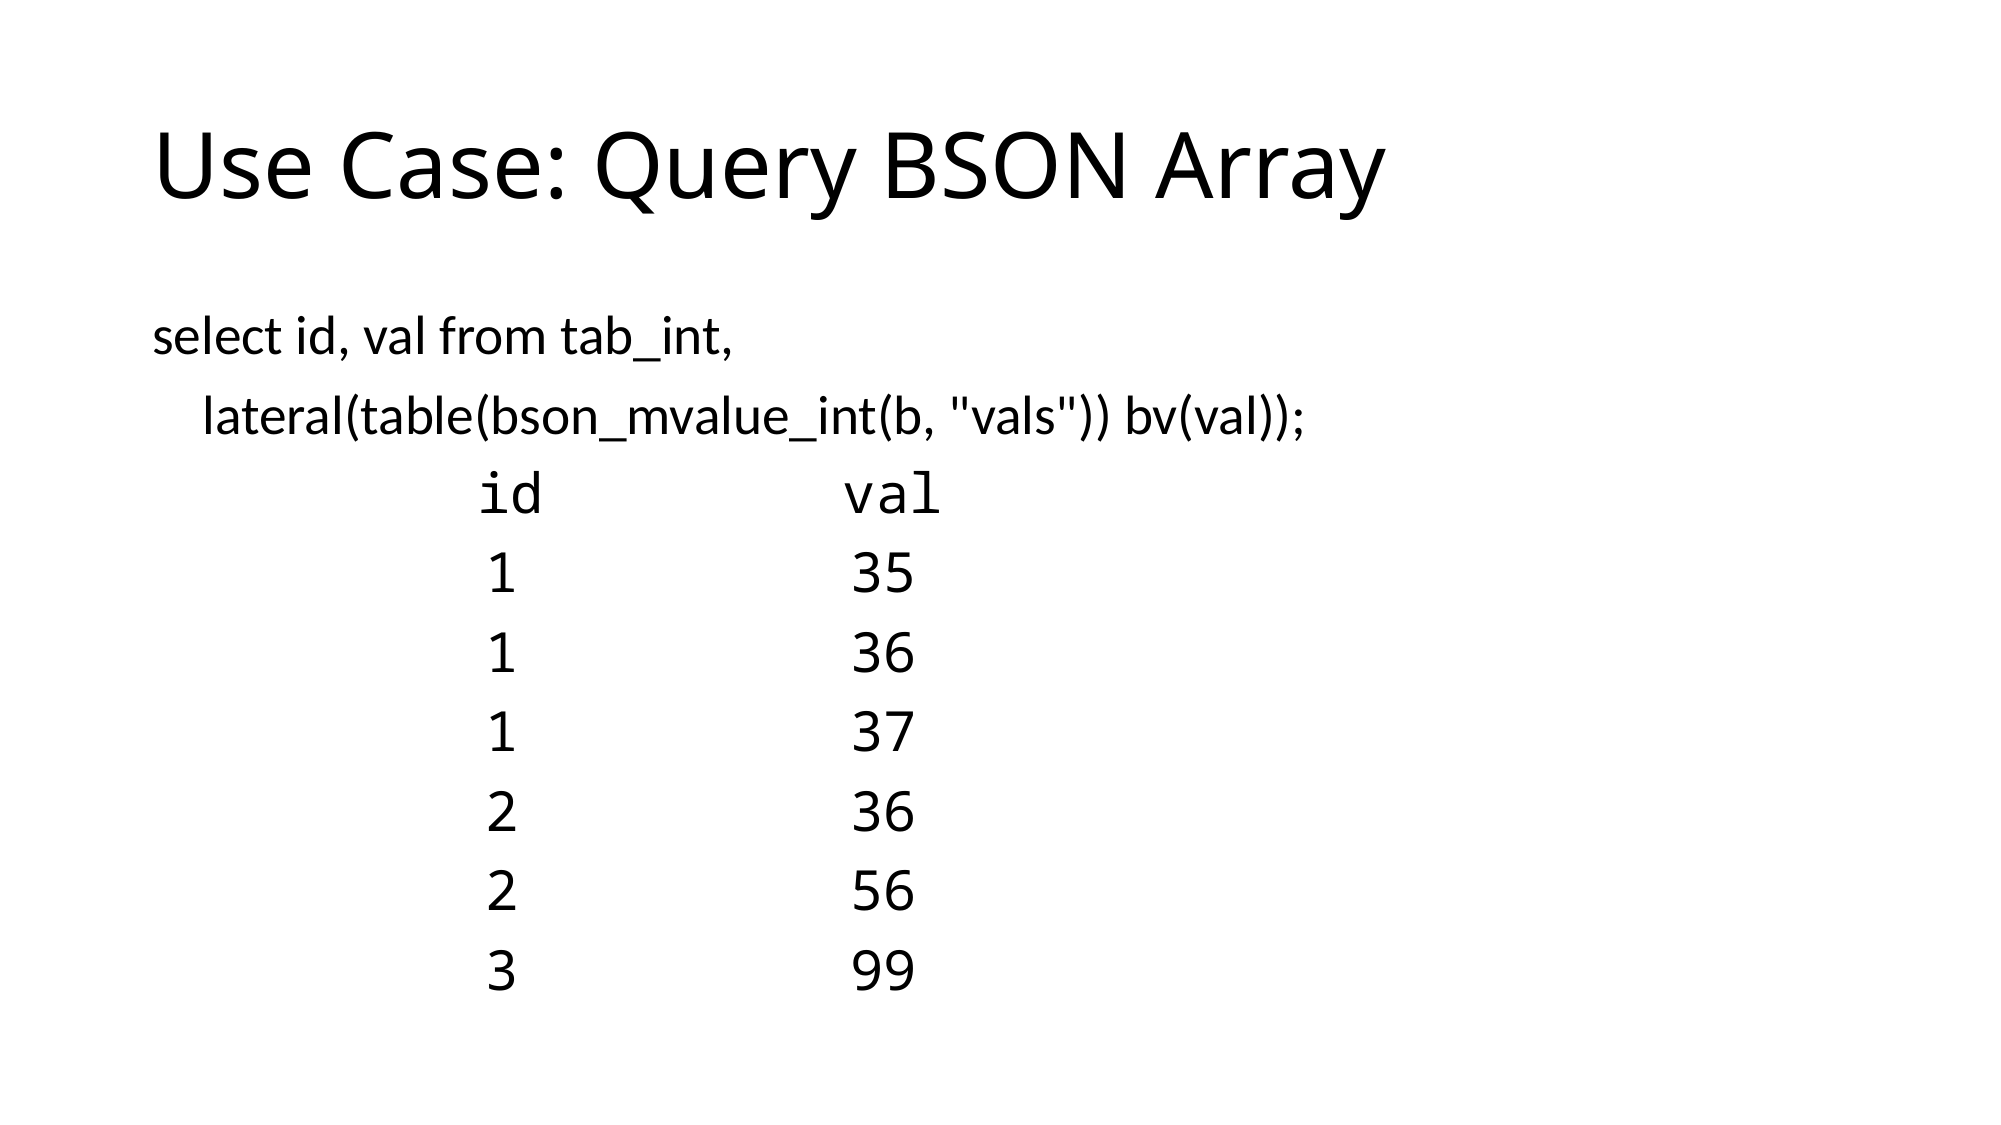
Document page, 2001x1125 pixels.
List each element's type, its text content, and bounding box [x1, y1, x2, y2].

title Use Case: Query BSON Array [137, 59, 1863, 278]
list select id, val from tab_int, lateral(table(bson_mvalue_int(b, "vals")) bv(val)); id val 1 35 1 36 1 37 2 36 2 56 3 99 [137, 299, 1863, 1014]
